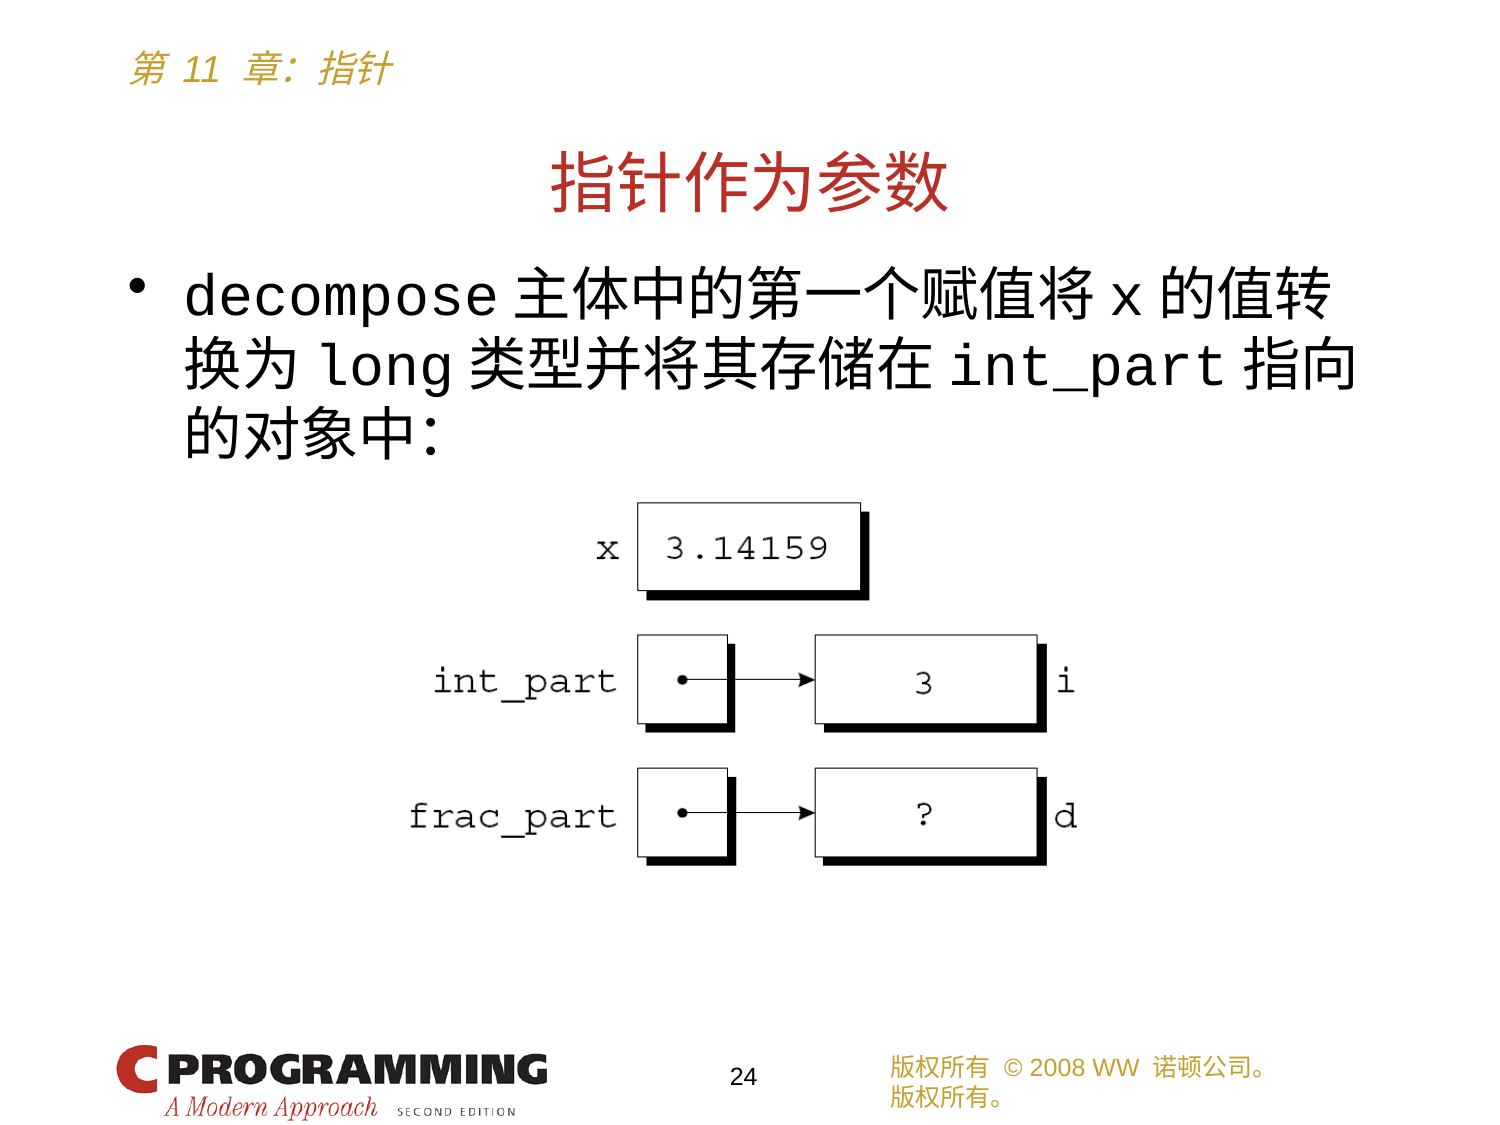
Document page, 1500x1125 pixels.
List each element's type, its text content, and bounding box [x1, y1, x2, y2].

picture [403, 491, 1083, 876]
slide_number 24 [687, 1049, 801, 1101]
picture [112, 1041, 550, 1123]
footer 版权所有 © 2008 WW 诺顿公司。 版权所有。 [874, 1043, 1388, 1119]
title 指针作为参数 [112, 125, 1388, 238]
list decompose主体中的第一个赋值将x的值转换为long类型并将其存储在int_part指向的对象中： [112, 249, 1388, 1038]
